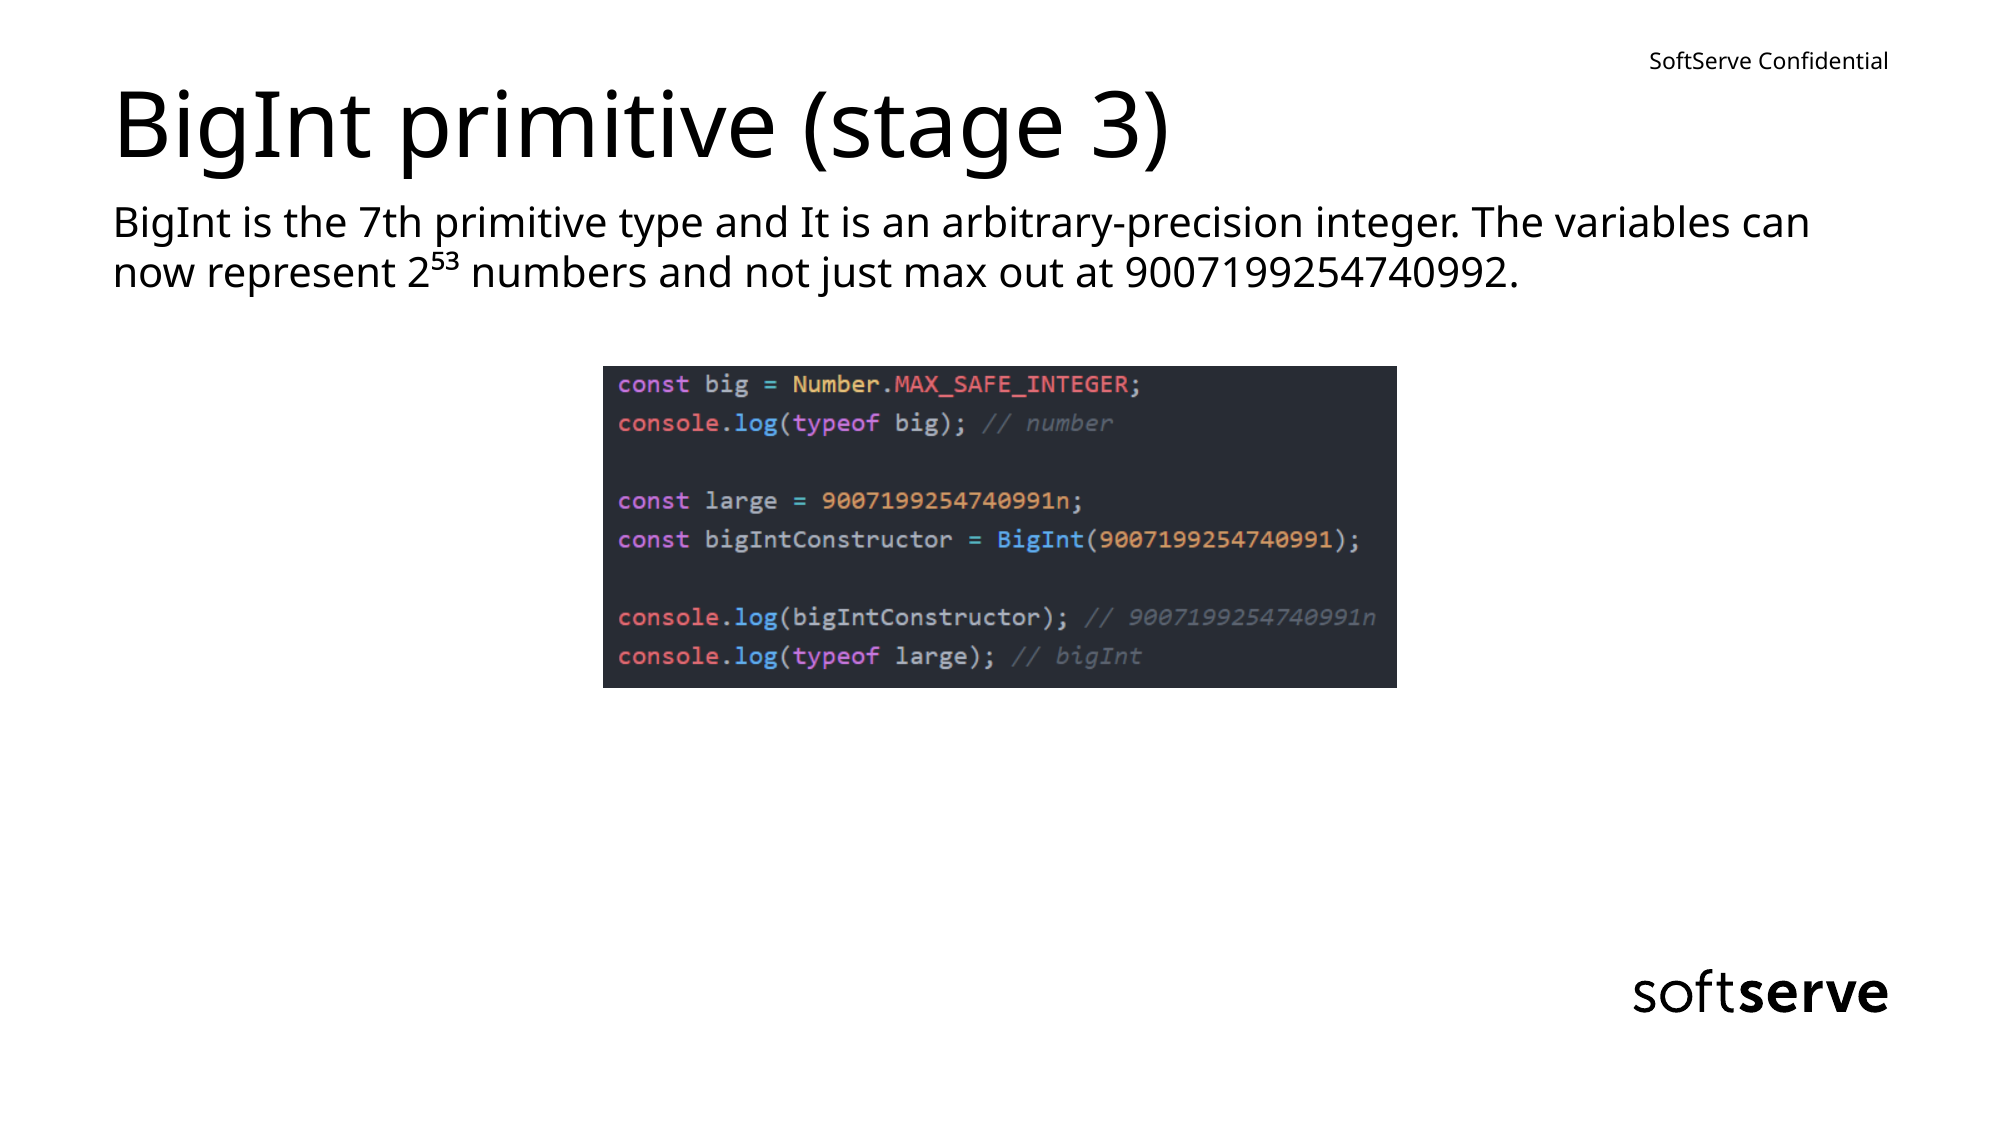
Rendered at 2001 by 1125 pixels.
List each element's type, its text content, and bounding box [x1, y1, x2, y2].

picture [602, 366, 1397, 688]
title BigInt primitive (stage 3) [112, 71, 1888, 188]
list BigInt is the 7th primitive type and It is an arbitrary-precision integer. The variables can now represent 2⁵³ numbers and not just max out at 9007199254740992. [112, 188, 1888, 1053]
